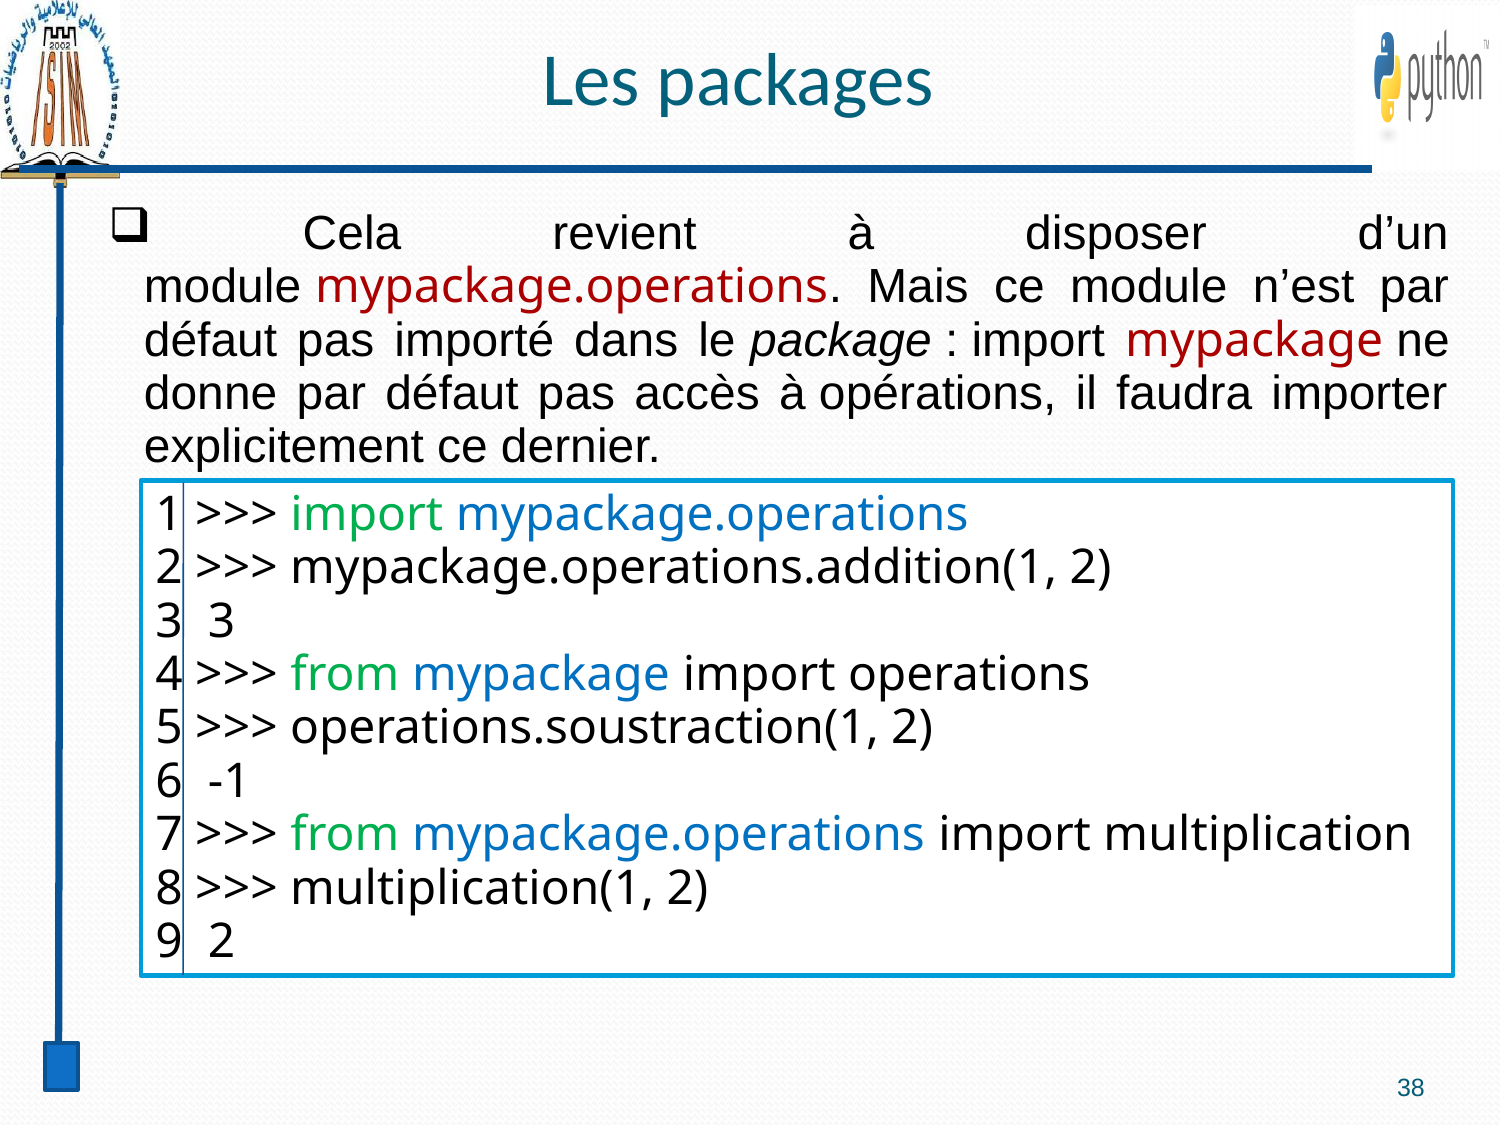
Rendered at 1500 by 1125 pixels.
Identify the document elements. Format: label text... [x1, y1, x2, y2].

text_box 1 >>> import mypackage.operations 2 >>> mypackage.operations.addition(1, 2) 3 3 4 >>> from mypackage import operations 5 >>> operations.soustraction(1, 2) 6 -1 7 >>> from mypackage.operations import multiplication 8 >>> multiplication(1, 2) 9 2 [139, 478, 1455, 978]
text_box Cela revient à disposer d’un module mypackage.operations. Mais ce module n’est par défaut pas importé dans le package : import mypackage ne donne par défaut pas accès à opérations, il faudra importer explicitement ce dernier. [93, 199, 1465, 481]
picture [1355, 4, 1500, 170]
text_box [43, 1041, 80, 1092]
slide_number 38 [1299, 1042, 1425, 1103]
picture [0, 0, 120, 188]
text_box Les packages [128, 23, 1348, 168]
